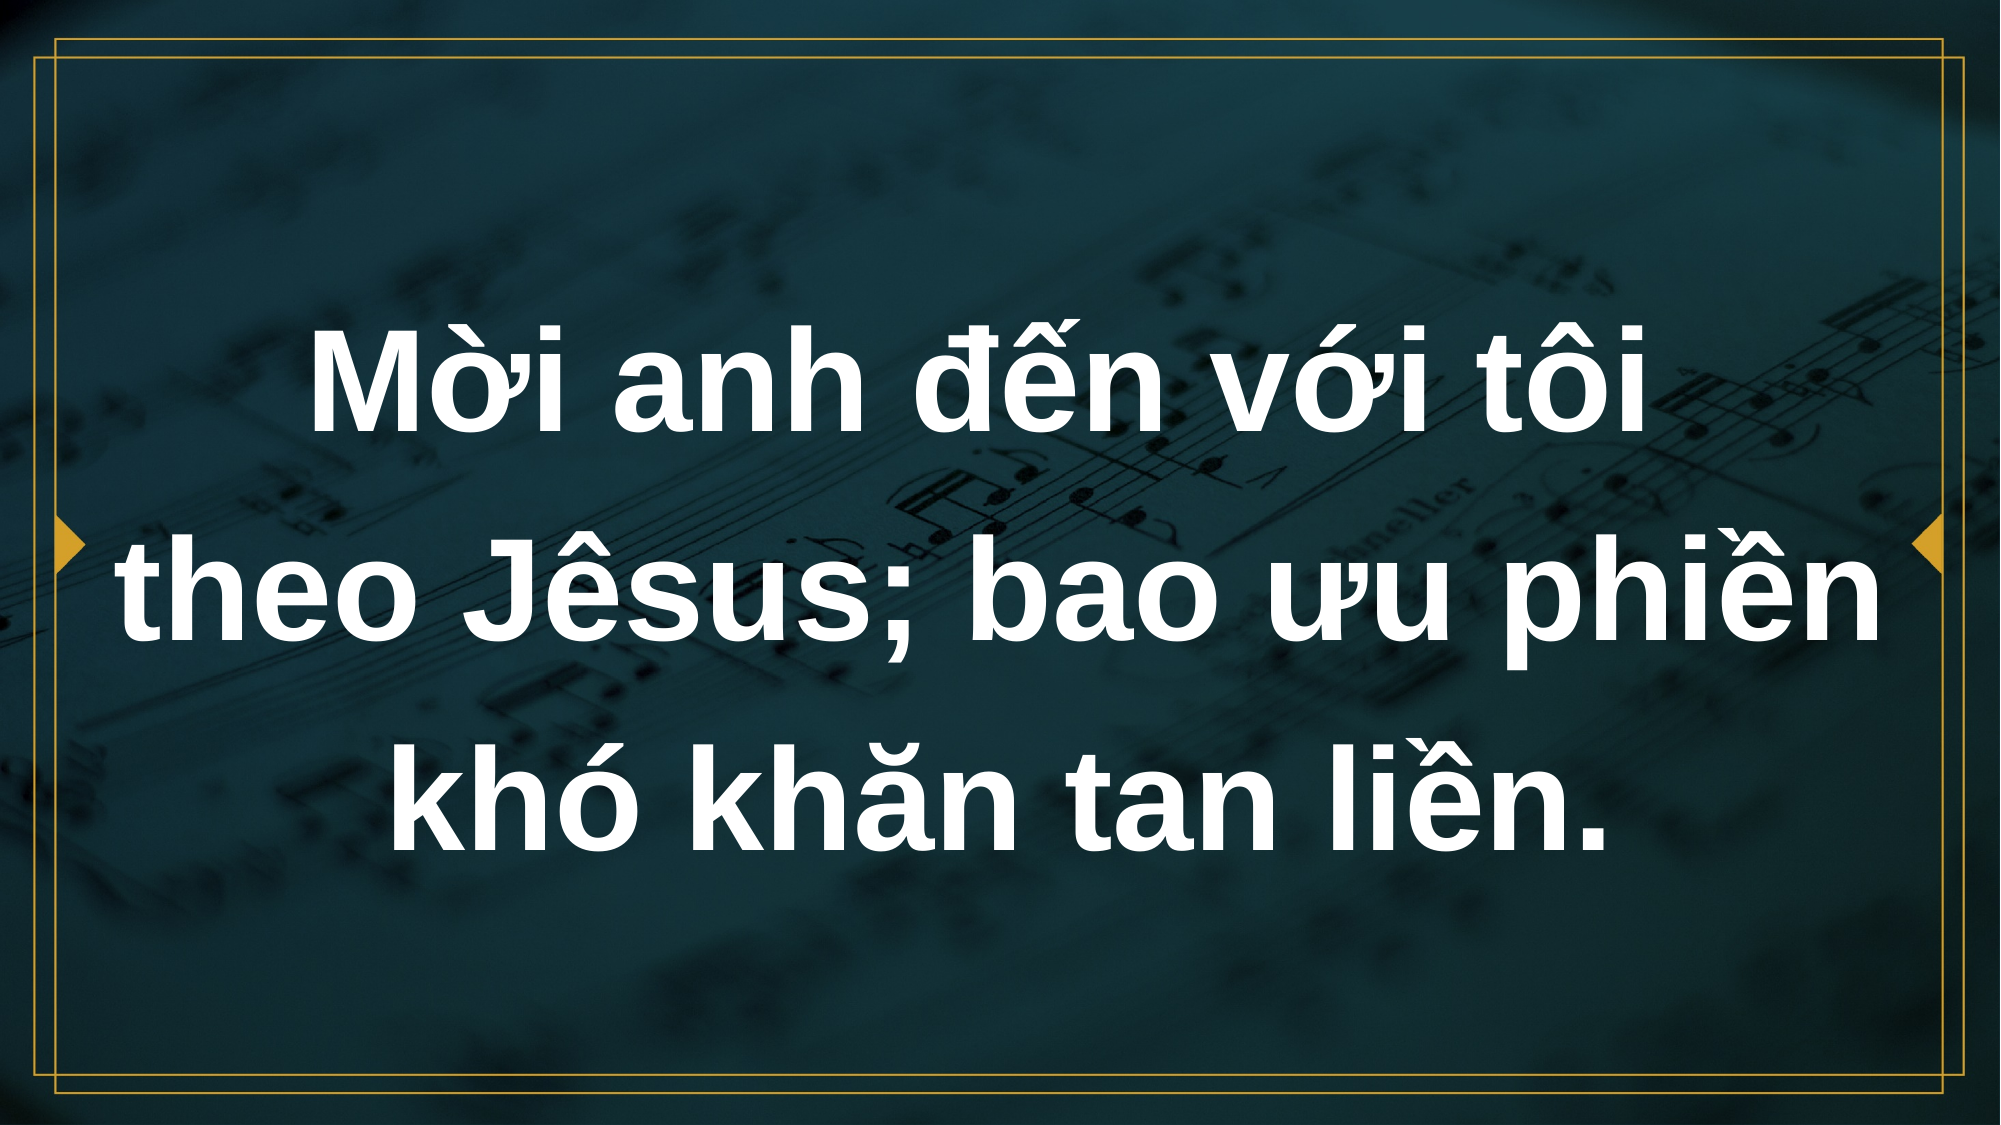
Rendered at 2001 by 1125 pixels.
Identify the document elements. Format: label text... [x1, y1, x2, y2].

picture [0, 0, 2000, 1125]
title Mời anh đến với tôi theo Jêsus; bao ưu phiền khó khăn tan liền. [55, 53, 1945, 1077]
